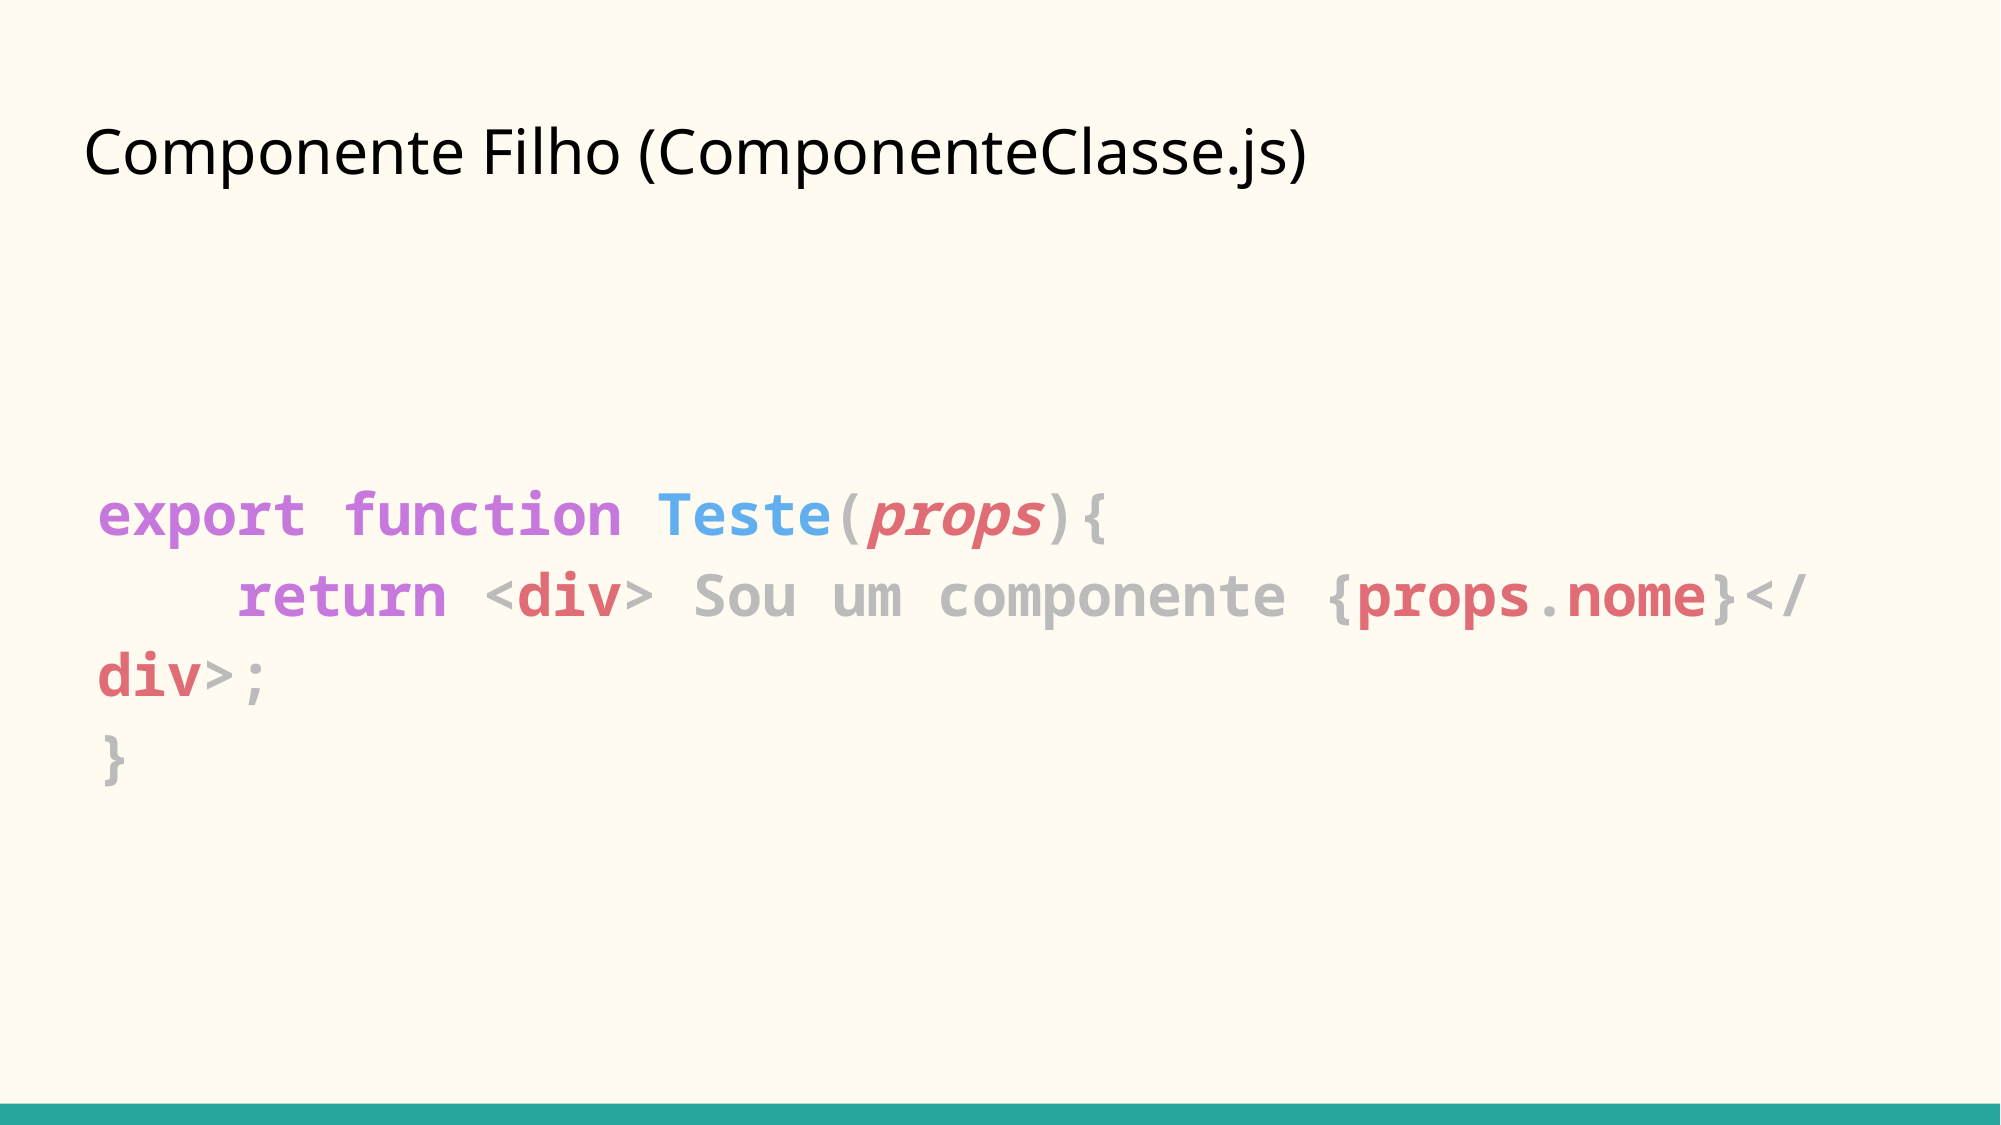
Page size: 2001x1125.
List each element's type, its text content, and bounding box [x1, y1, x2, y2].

title Componente Filho (ComponenteClasse.js) [68, 97, 1932, 232]
list export function Teste(props){ return <div> Sou um componente {props.nome}</div>; } [68, 256, 1932, 1000]
